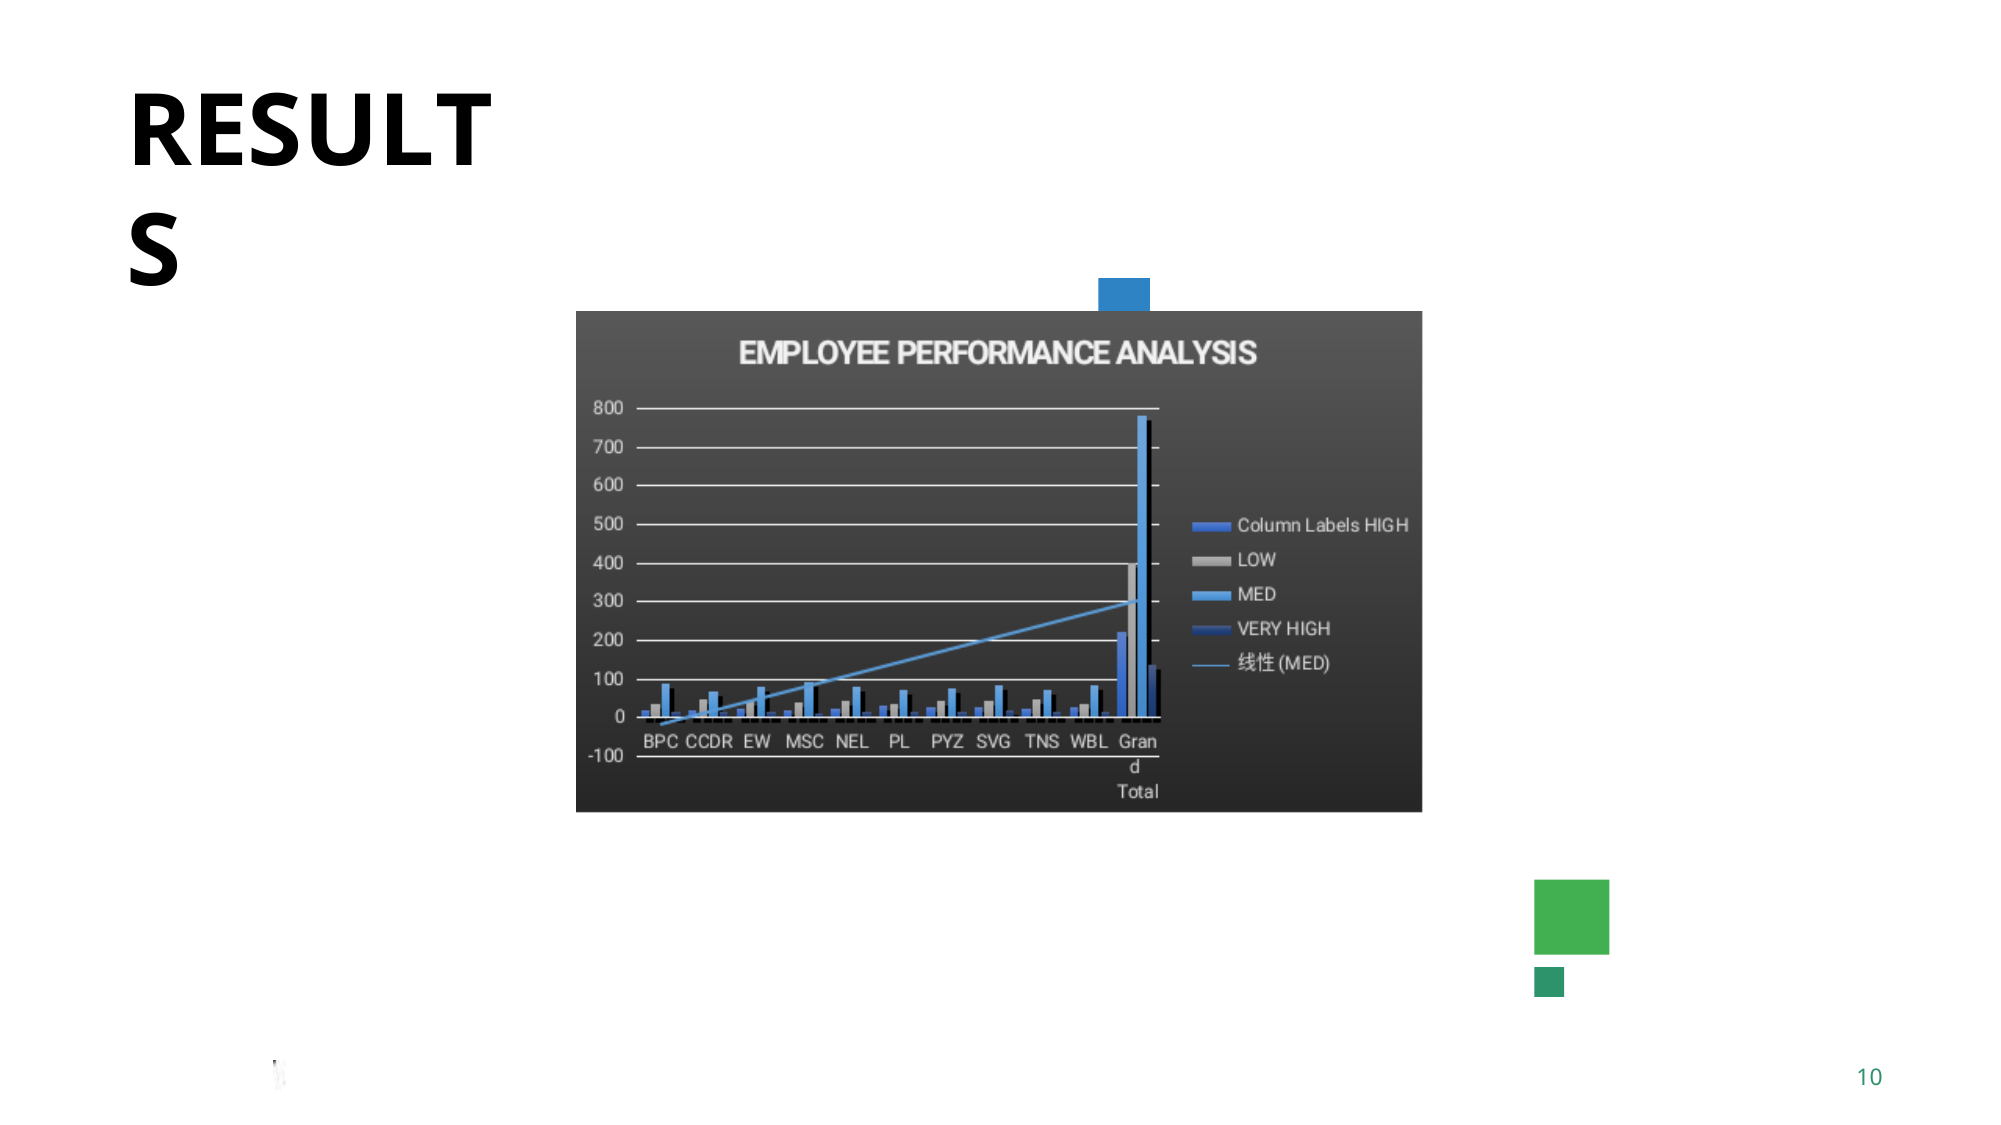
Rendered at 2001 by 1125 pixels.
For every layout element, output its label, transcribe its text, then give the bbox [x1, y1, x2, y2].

title RESULTS [123, 62, 525, 306]
text_box [1534, 879, 1610, 955]
text_box [1534, 967, 1565, 997]
picture [576, 311, 1424, 814]
picture [273, 1060, 286, 1091]
text_box 10 [1849, 1061, 1888, 1095]
text_box [1098, 278, 1150, 311]
